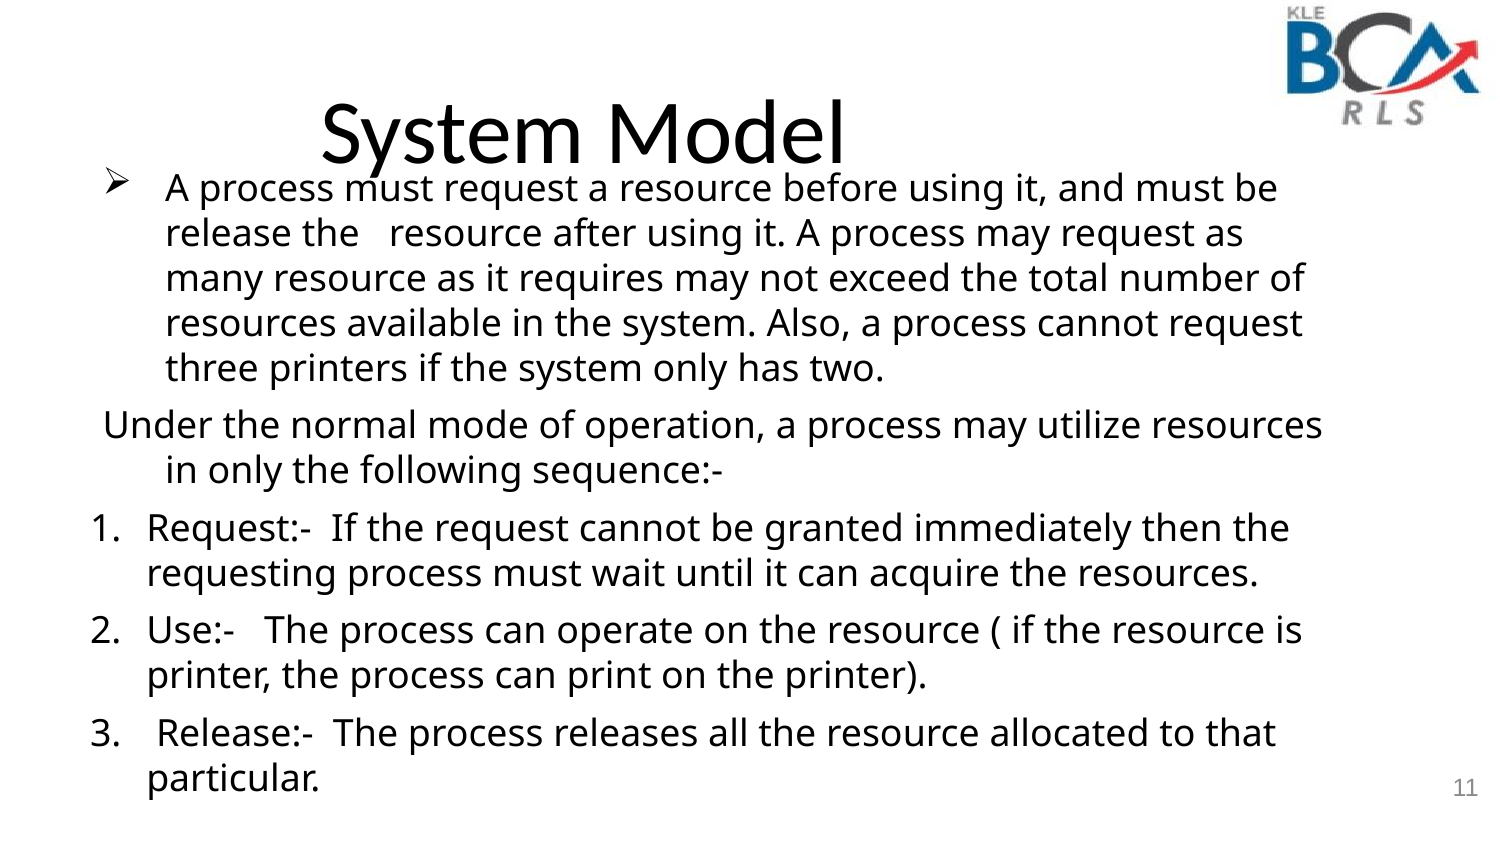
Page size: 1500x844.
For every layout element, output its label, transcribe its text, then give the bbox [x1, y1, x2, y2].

list A process must request a resource before using it, and must be release the resource after using it. A process may request as many resource as it requires may not exceed the total number of resources available in the system. Also, a process cannot request three printers if the system only has two. Under the normal mode of operation, a process may utilize resources in only the following sequence:- Request:- If the request cannot be granted immediately then the requesting process must wait until it can acquire the resources. Use:- The process can operate on the resource ( if the resource is printer, the process can print on the printer). Release:- The process releases all the resource allocated to that particular. [75, 217, 1363, 797]
slide_number 11 [1249, 760, 1494, 813]
title System Model [133, 64, 1035, 190]
picture [1270, 0, 1500, 135]
